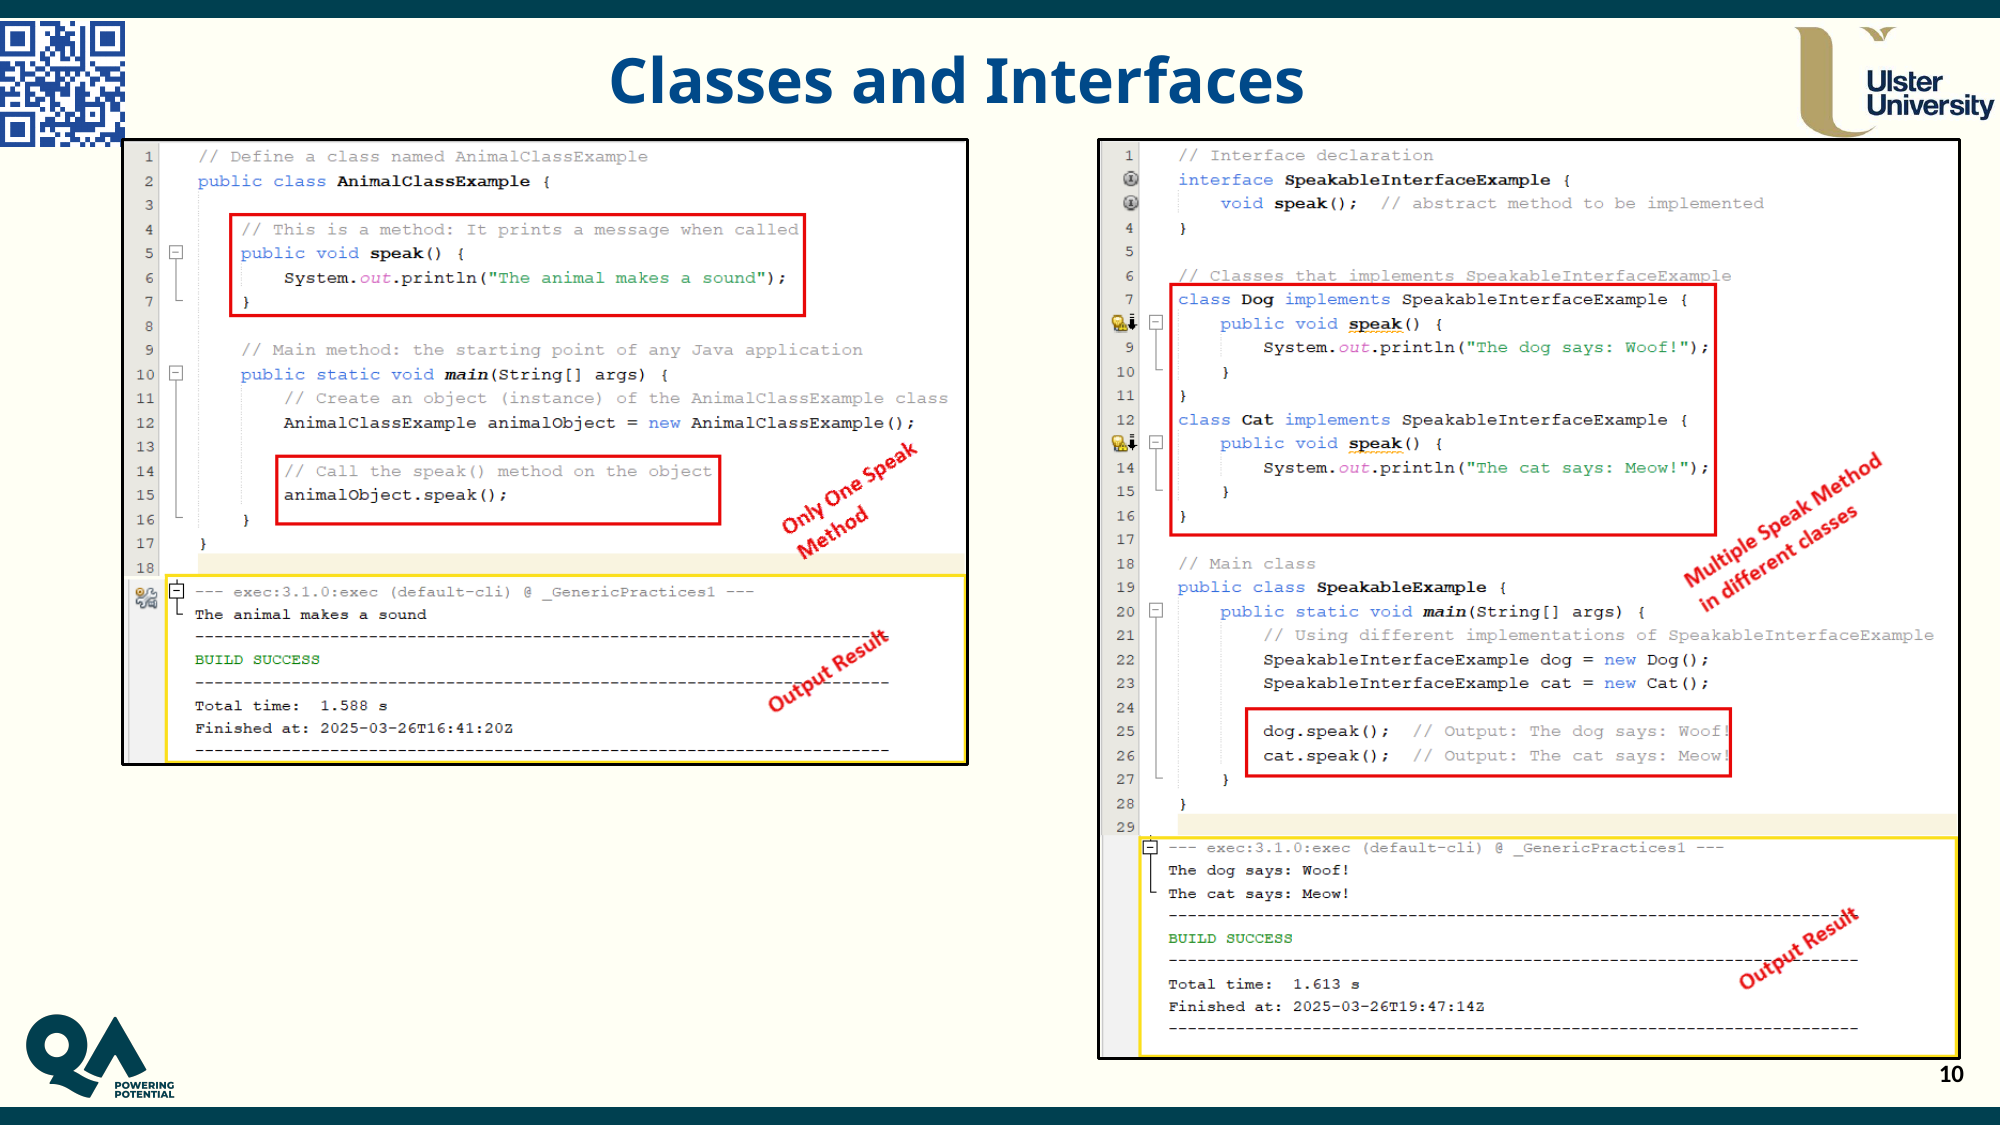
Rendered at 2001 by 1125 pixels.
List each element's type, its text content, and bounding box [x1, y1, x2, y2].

slide_number 10 [1913, 1031, 1990, 1115]
picture [1099, 140, 1958, 1058]
title Classes and Interfaces [122, 24, 1793, 143]
picture [124, 140, 967, 764]
picture [3, 995, 196, 1106]
picture [1790, 20, 2000, 141]
